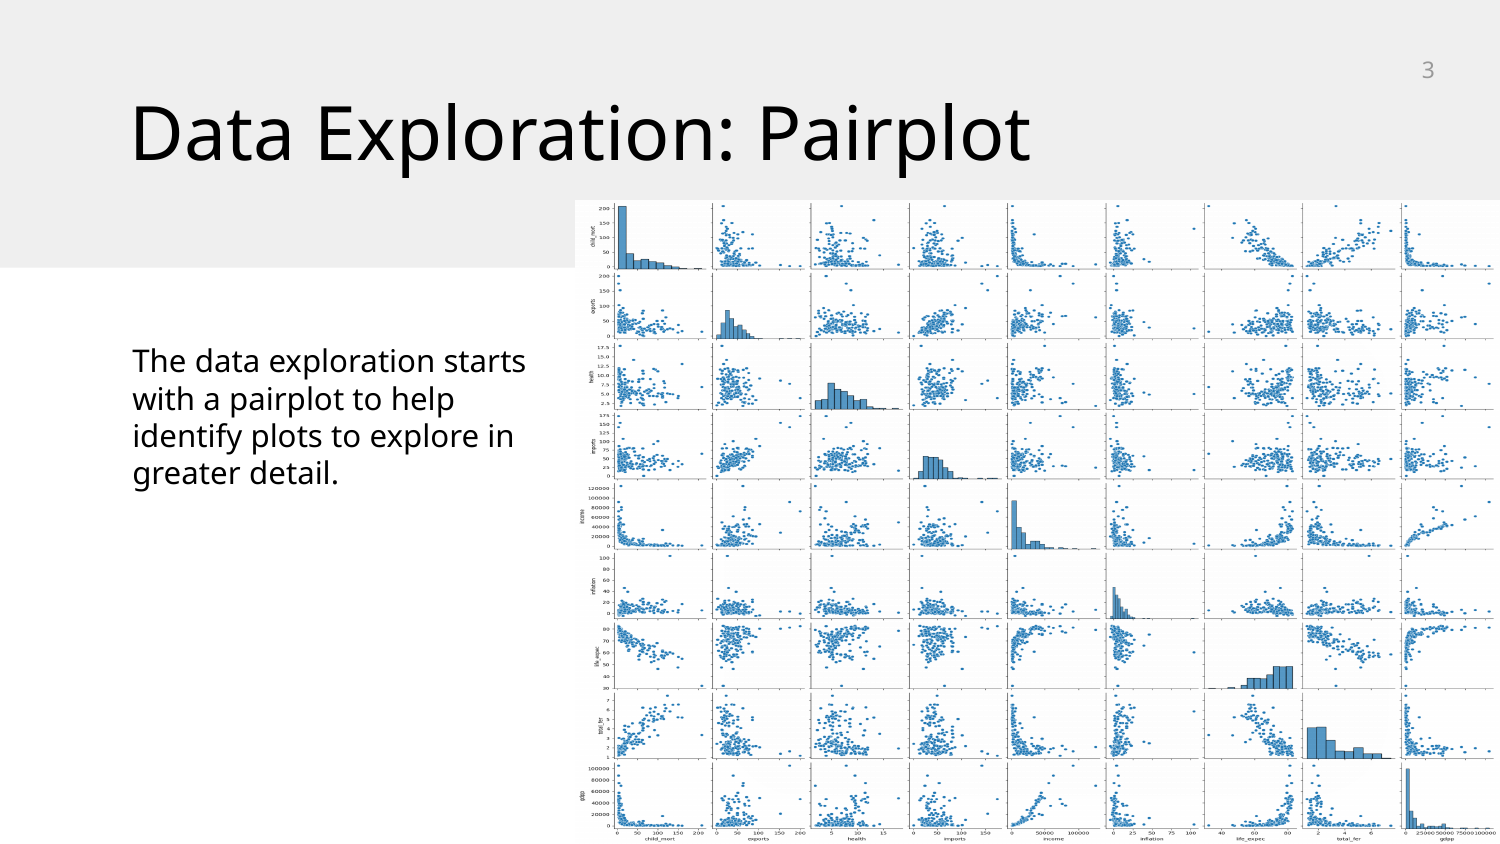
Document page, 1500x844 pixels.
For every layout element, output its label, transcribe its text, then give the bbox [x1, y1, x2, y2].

picture [575, 200, 1500, 844]
slide_number ‹#› [1392, 41, 1450, 71]
subtitle Data Exploration: Pairplot [129, 85, 1384, 268]
list The data exploration starts with a pairplot to help identify plots to explore in greater detail. [117, 326, 570, 787]
